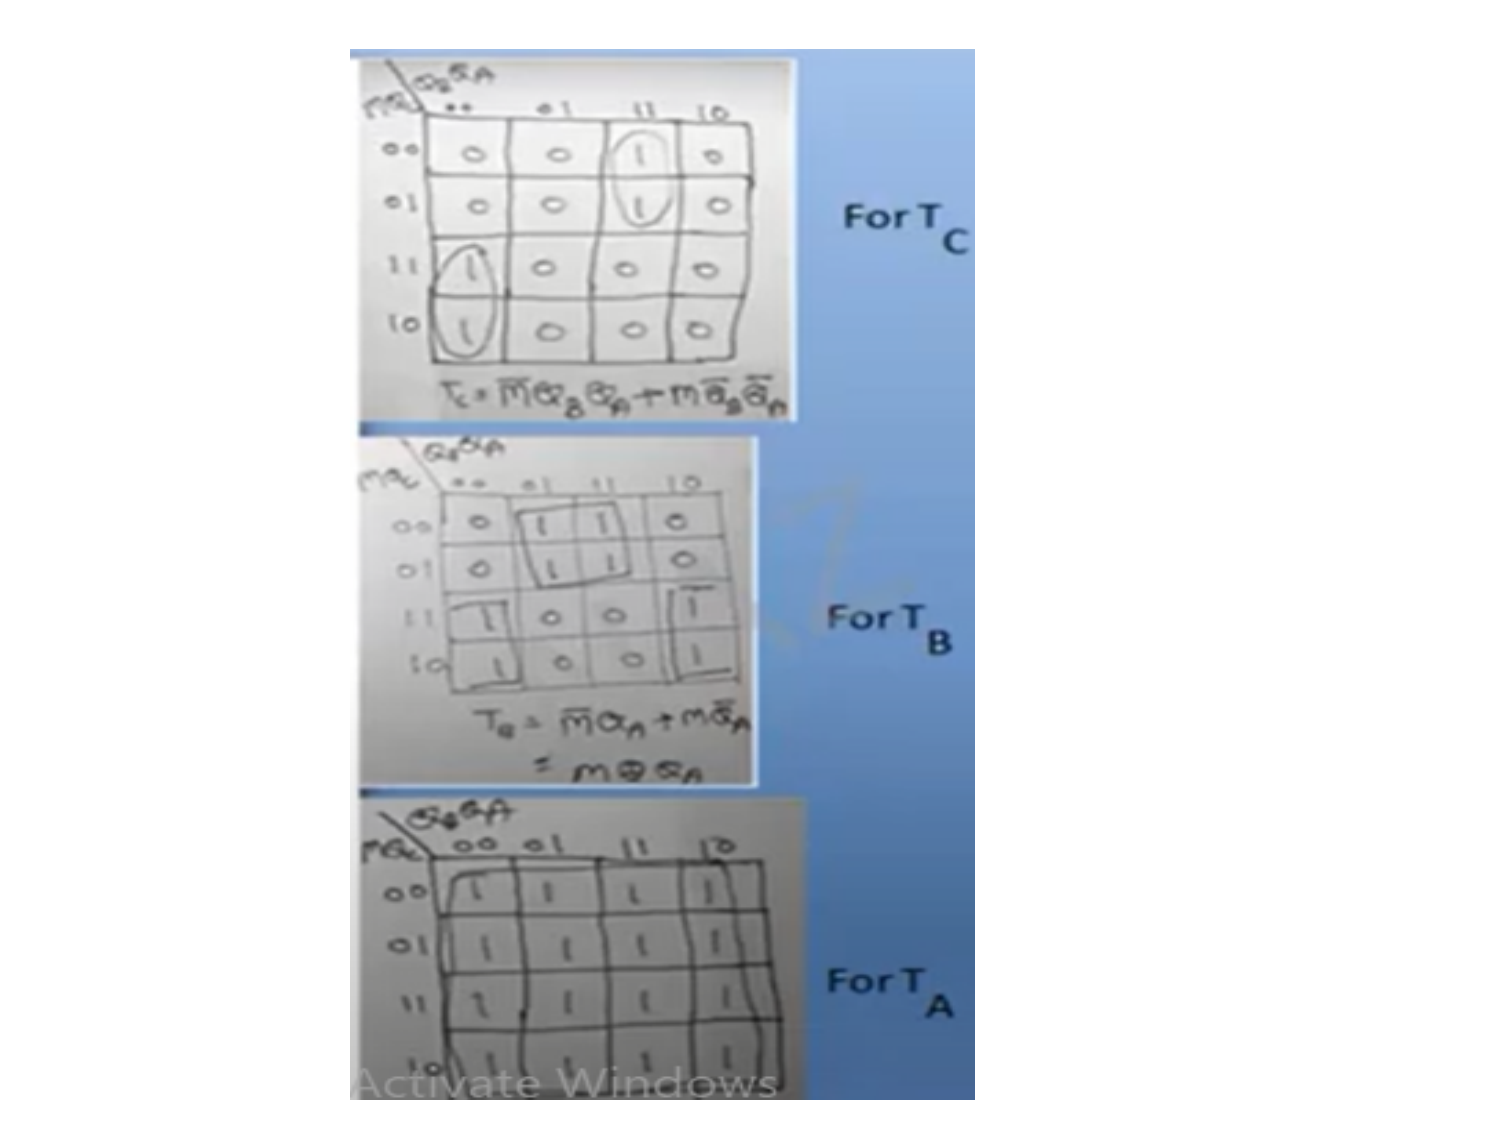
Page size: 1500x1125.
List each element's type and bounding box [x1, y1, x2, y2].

picture [349, 49, 976, 1101]
